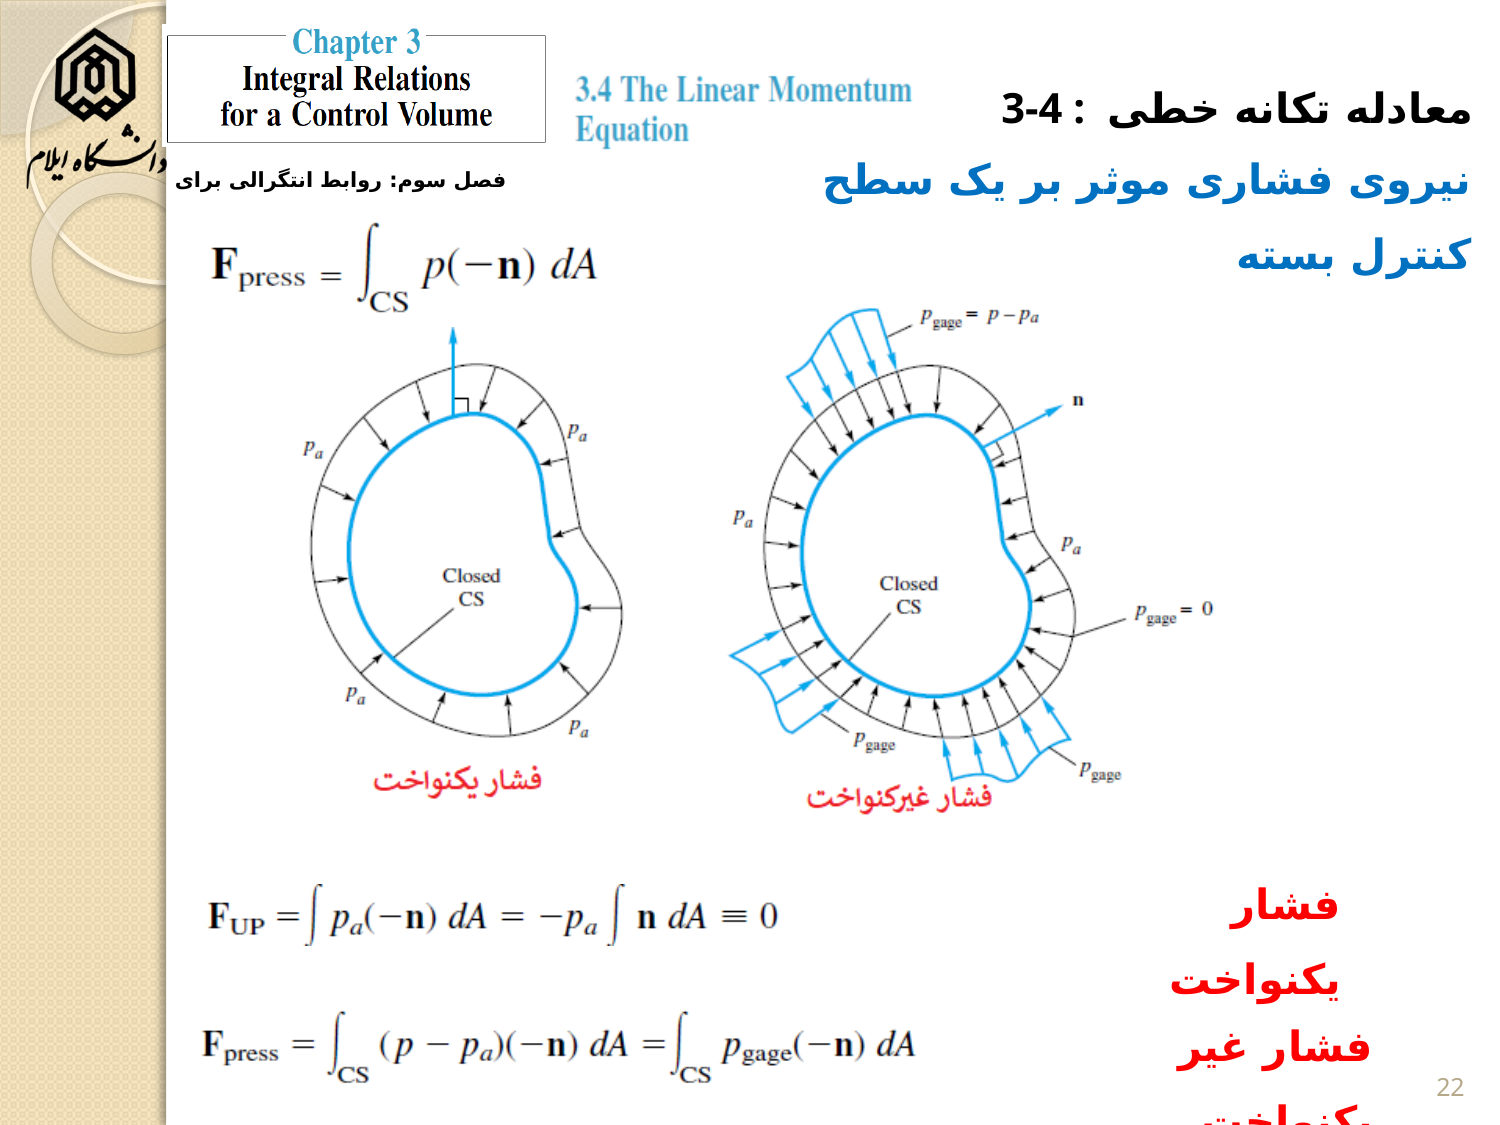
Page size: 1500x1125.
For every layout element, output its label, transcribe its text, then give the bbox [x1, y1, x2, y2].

picture [0, 24, 551, 194]
picture [196, 884, 788, 946]
text_box 3-4 : معادله تکانه خطی [773, 49, 1488, 140]
slide_number 22 [1413, 1034, 1488, 1113]
text_box فشار غیر یکنواخت [1025, 987, 1389, 1125]
picture [167, 982, 937, 1102]
text_box فصل سوم: روابط انتگرالی برای حجم کنترل [125, 159, 521, 274]
picture [563, 59, 941, 154]
text_box فشار یکنواخت [1111, 845, 1356, 987]
picture [190, 210, 1250, 863]
text_box نیروی فشاری موثر بر یک سطح کنترل بسته [771, 120, 1487, 286]
